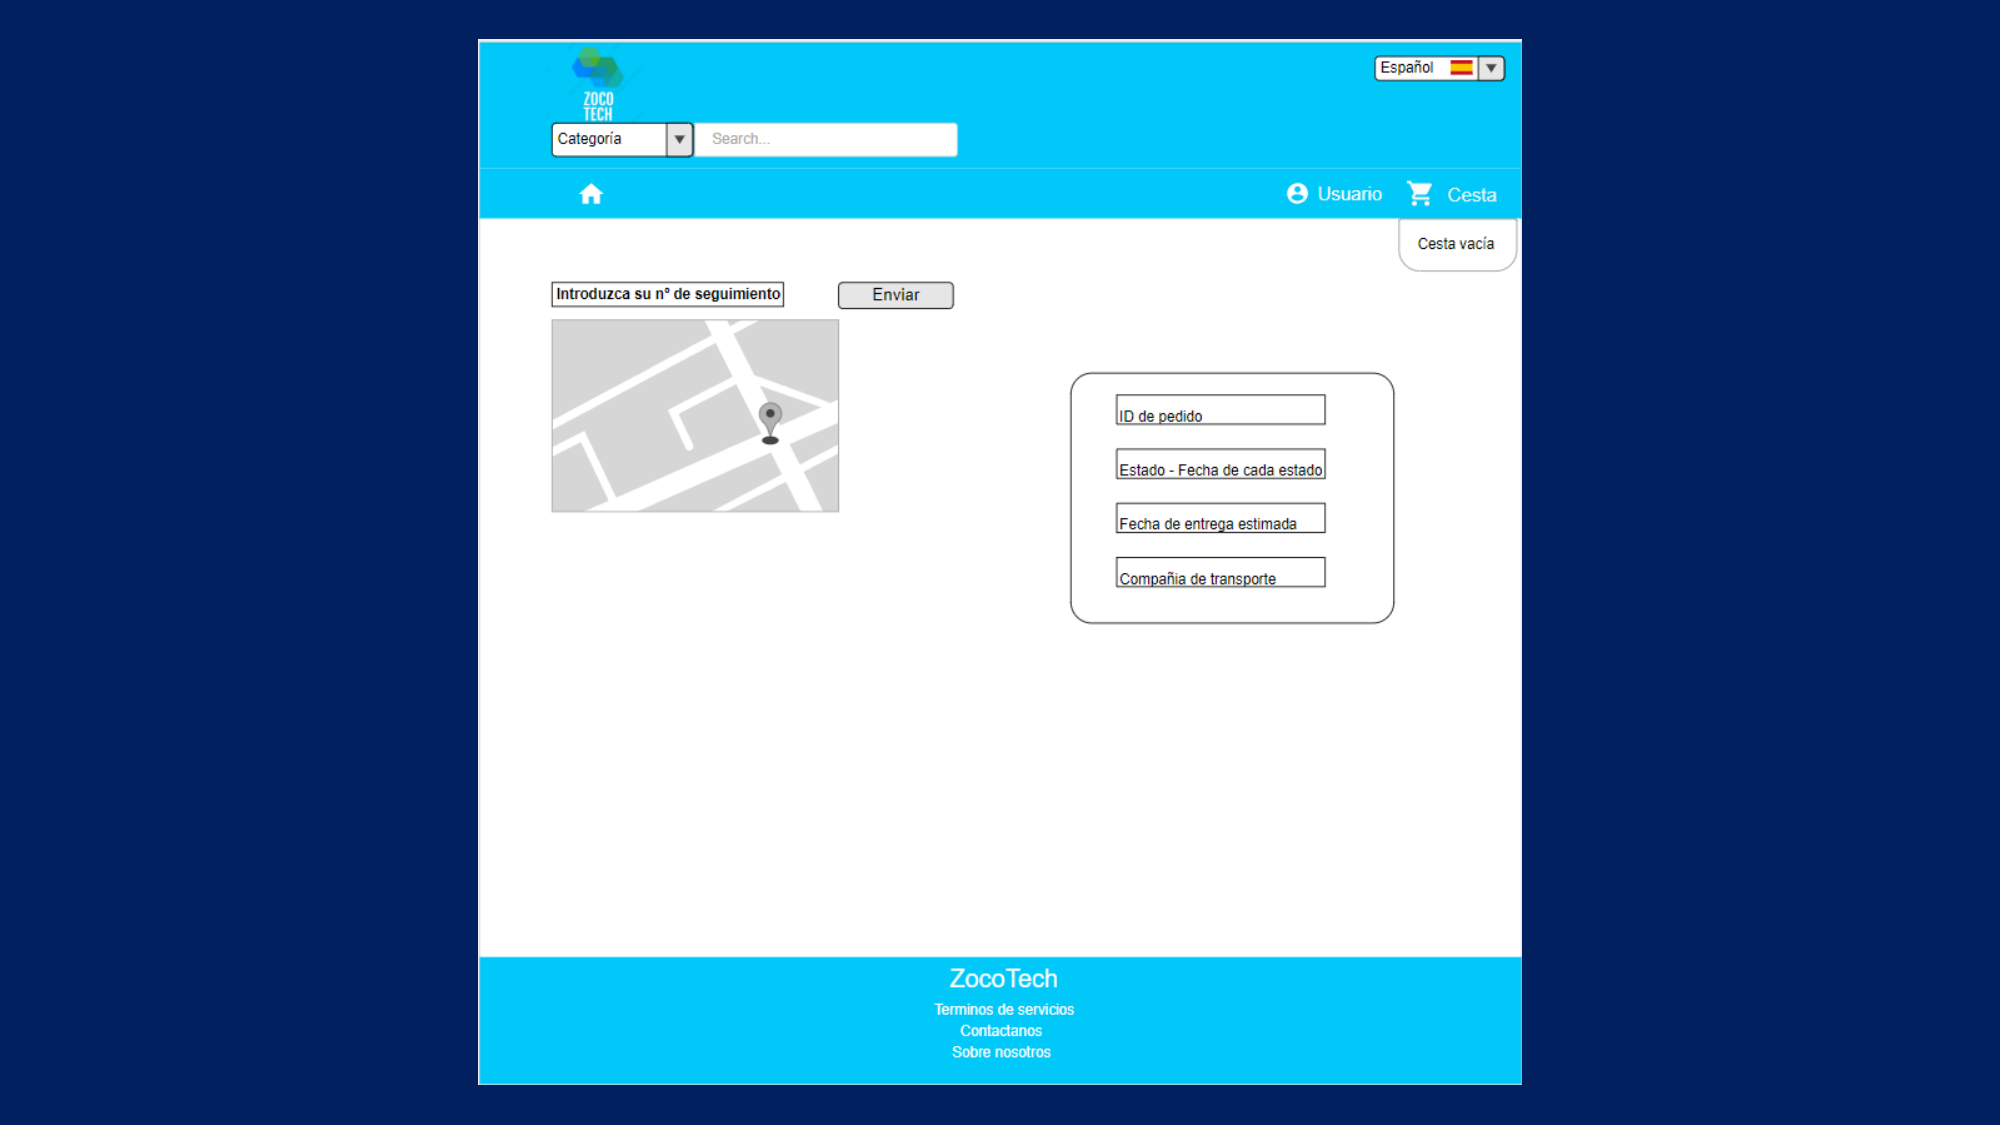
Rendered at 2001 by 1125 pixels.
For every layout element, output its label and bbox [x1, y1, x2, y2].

picture [477, 39, 1522, 1086]
